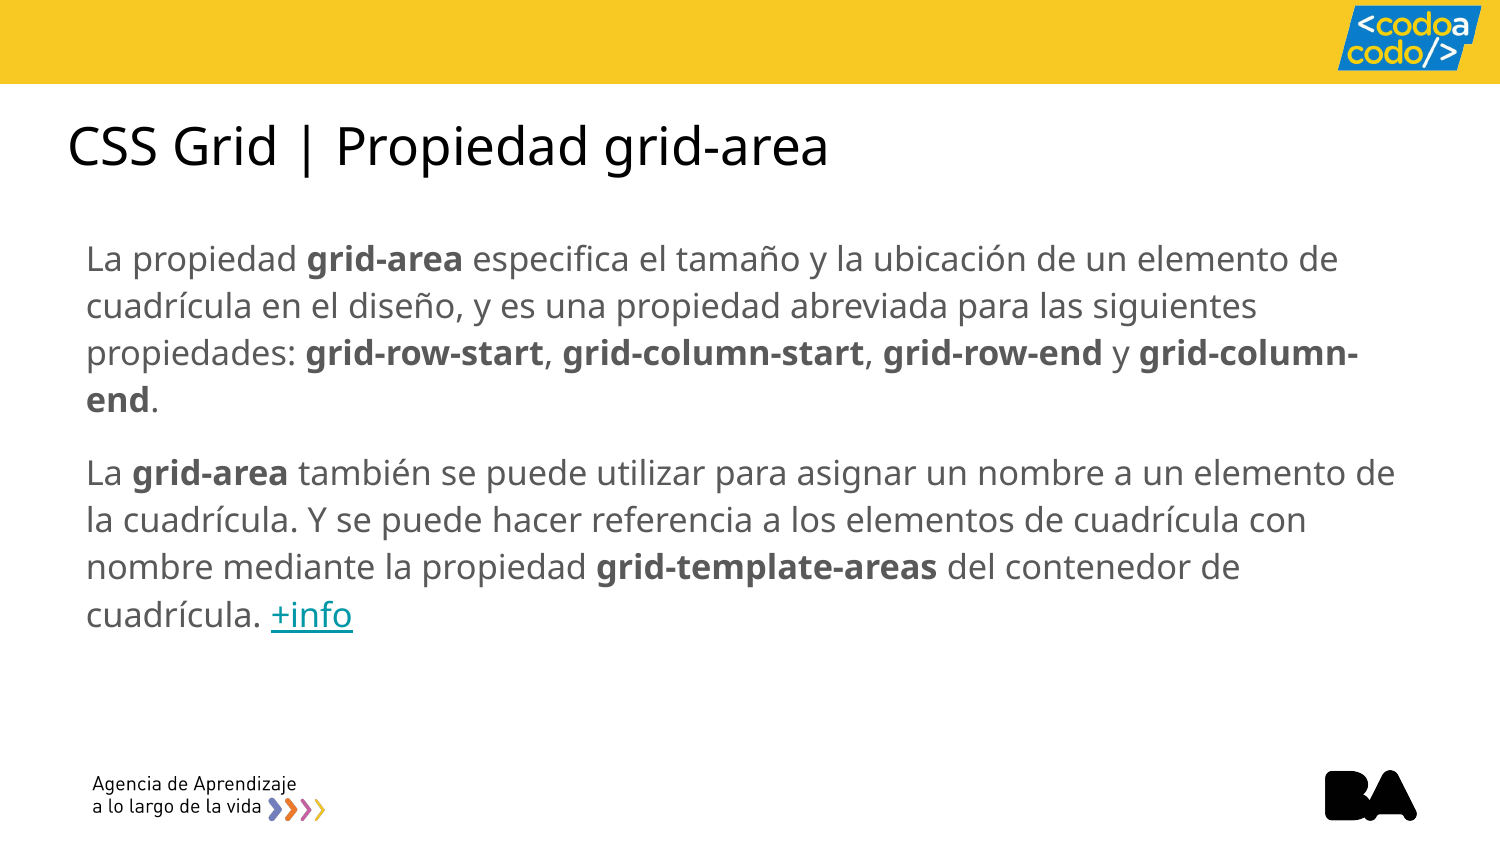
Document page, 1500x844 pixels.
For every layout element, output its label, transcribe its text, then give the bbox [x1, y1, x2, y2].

title CSS Grid | Propiedad grid-area [52, 97, 1448, 192]
picture [1325, 770, 1417, 821]
picture [1337, 5, 1482, 71]
picture [70, 760, 344, 835]
list La propiedad grid-area especifica el tamaño y la ubicación de un elemento de cuadrícula en el diseño, y es una propiedad abreviada para las siguientes propiedades: grid-row-start, grid-column-start, grid-row-end y grid-column-end. La grid-area también se puede utilizar para asignar un nombre a un elemento de la cuadrícula. Y se puede hacer referencia a los elementos de cuadrícula con nombre mediante la propiedad grid-template-areas del contenedor de cuadrícula. +info [70, 215, 1430, 760]
